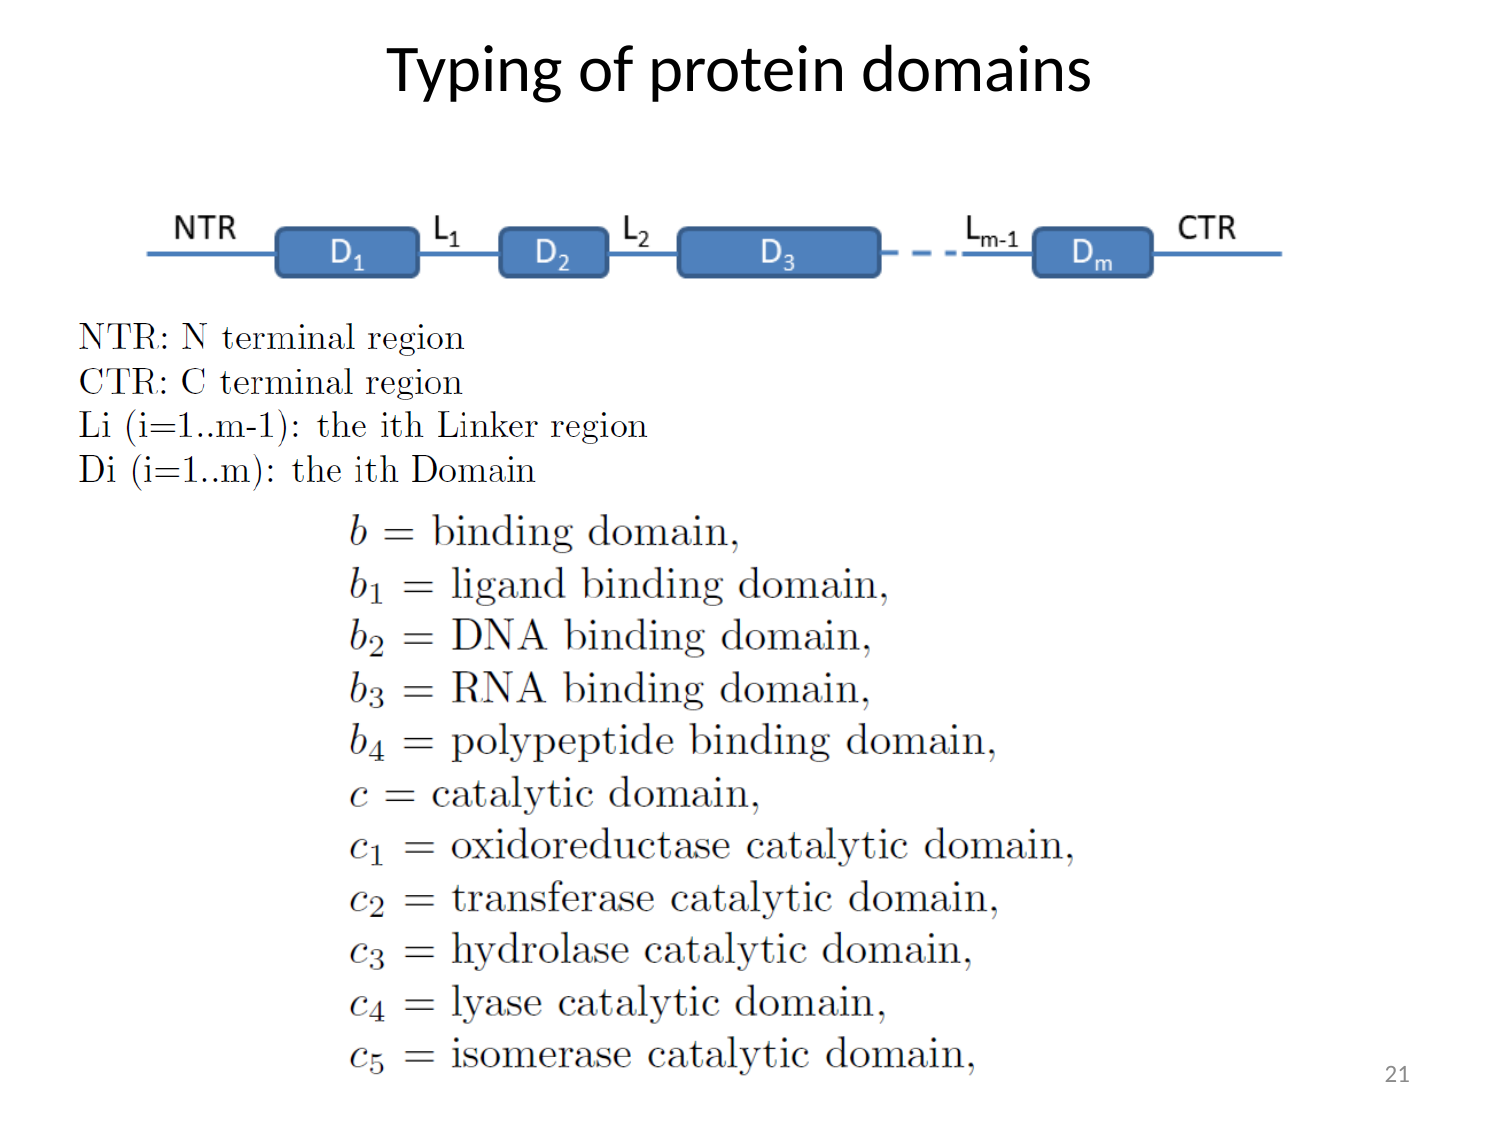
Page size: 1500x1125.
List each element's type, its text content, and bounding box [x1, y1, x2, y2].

picture [46, 184, 1295, 1089]
text_box Typing of protein domains [371, 17, 1132, 113]
slide_number 21 [1074, 1042, 1425, 1103]
